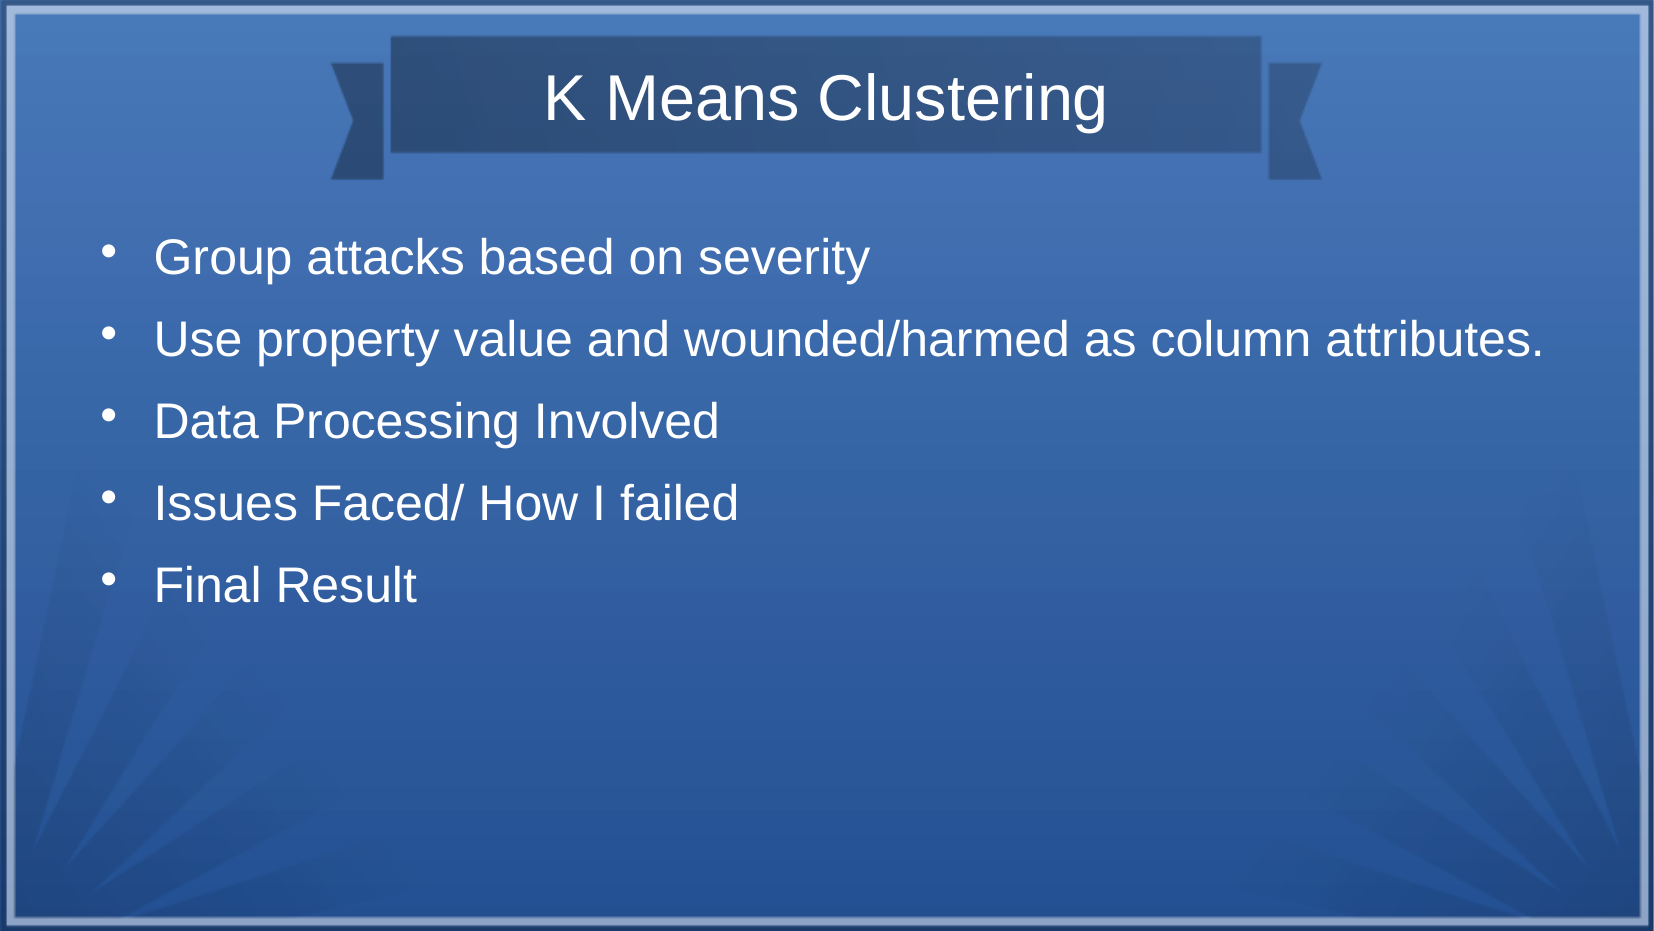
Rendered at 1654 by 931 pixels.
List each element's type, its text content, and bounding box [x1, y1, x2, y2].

text_box K Means Clustering [389, 35, 1264, 154]
text_box Group attacks based on severity Use property value and wounded/harmed as column attributes. Data Processing Involved Issues Faced/ How I failed Final Result [82, 224, 1571, 848]
picture [0, 0, 1654, 931]
